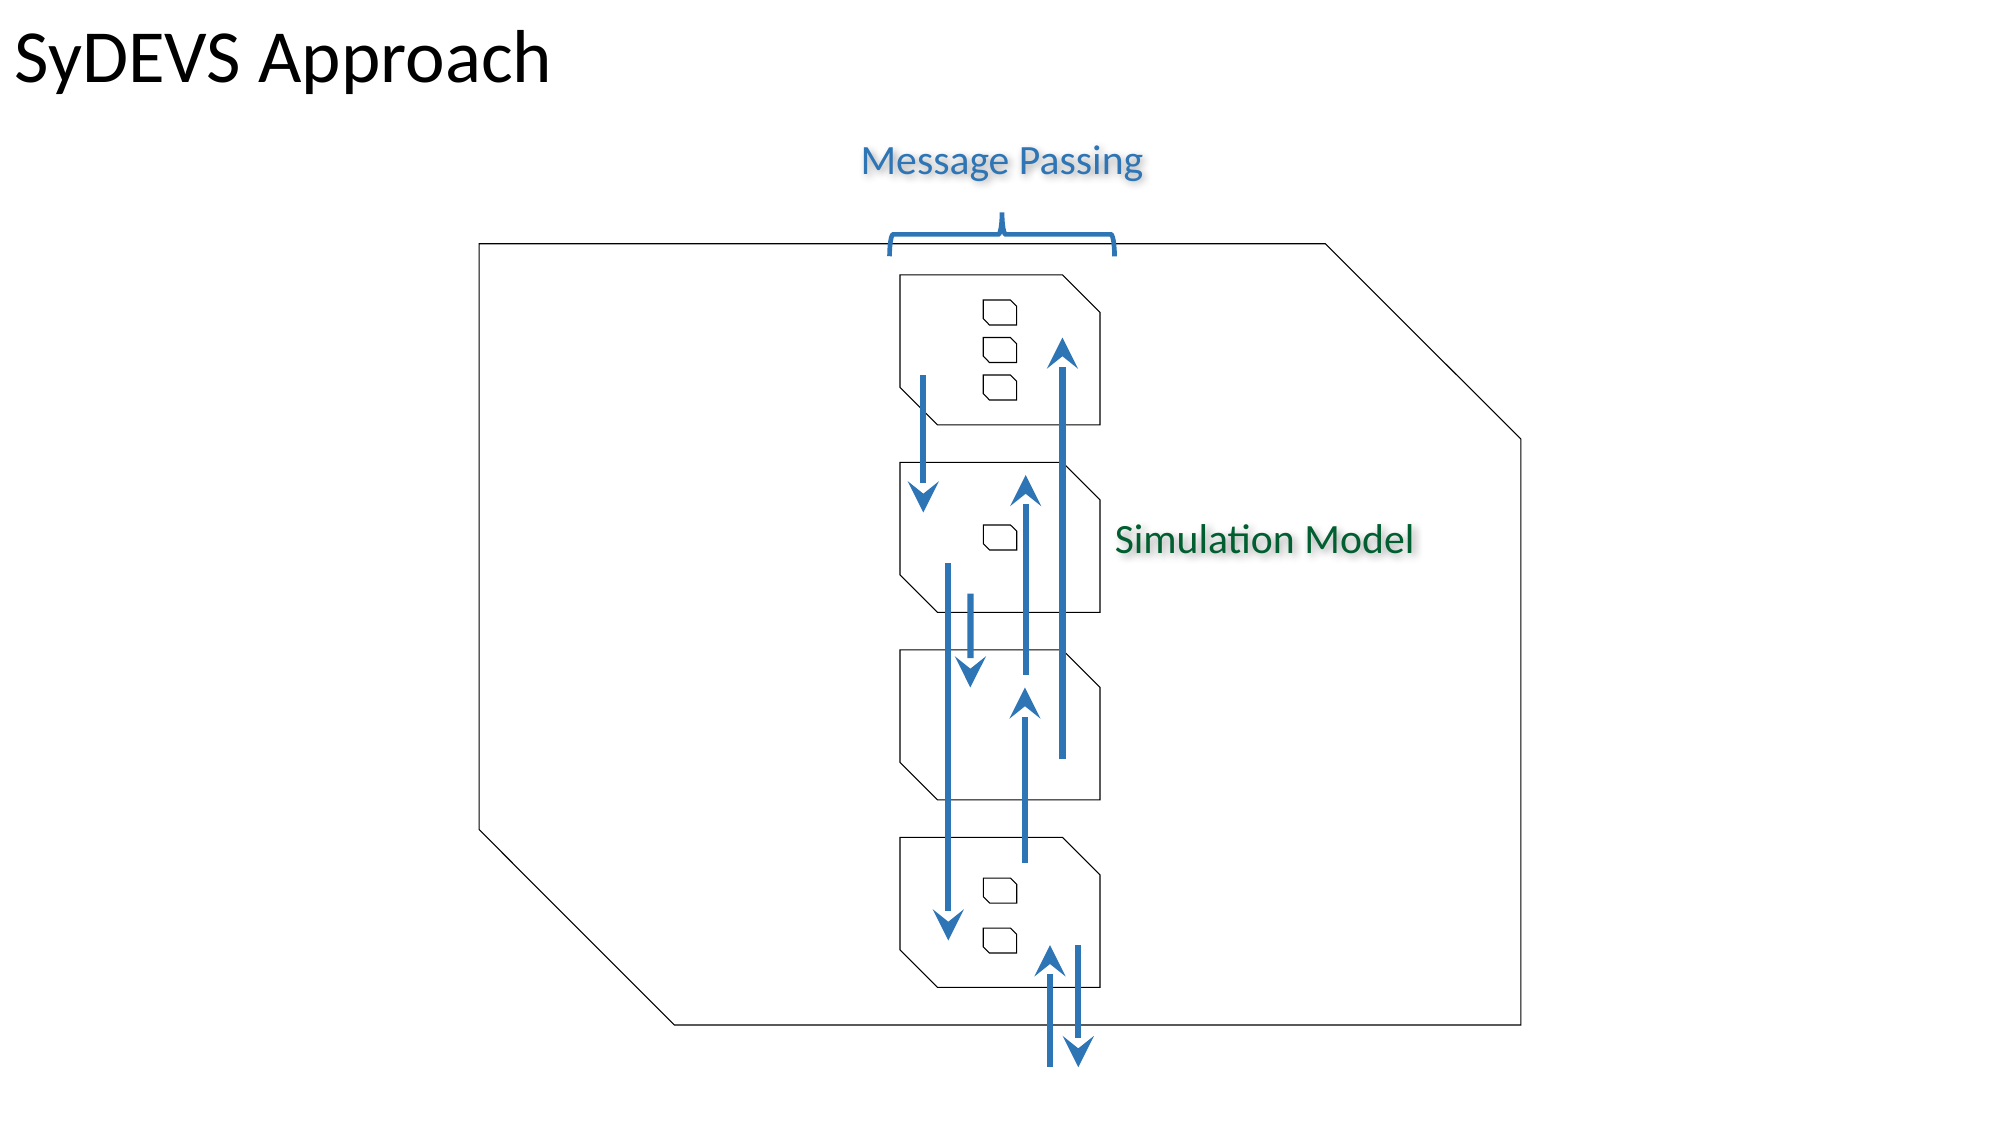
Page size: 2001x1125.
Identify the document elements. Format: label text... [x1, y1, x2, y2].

text_box [982, 927, 1018, 954]
text_box [899, 836, 1101, 988]
text_box [951, 649, 1101, 801]
text_box [478, 243, 1522, 1026]
text_box [1066, 465, 1101, 613]
text_box [899, 649, 945, 801]
text_box Simulation Model [1100, 504, 1461, 570]
text_box [888, 212, 1116, 257]
text_box [982, 524, 1018, 551]
text_box [982, 374, 1018, 401]
text_box [899, 461, 1059, 613]
text_box [982, 877, 1018, 904]
text_box Message Passing [804, 125, 1200, 190]
text_box [982, 336, 1018, 364]
text_box SyDEVS Approach [0, 0, 763, 105]
text_box [899, 274, 1101, 426]
text_box [982, 299, 1018, 326]
